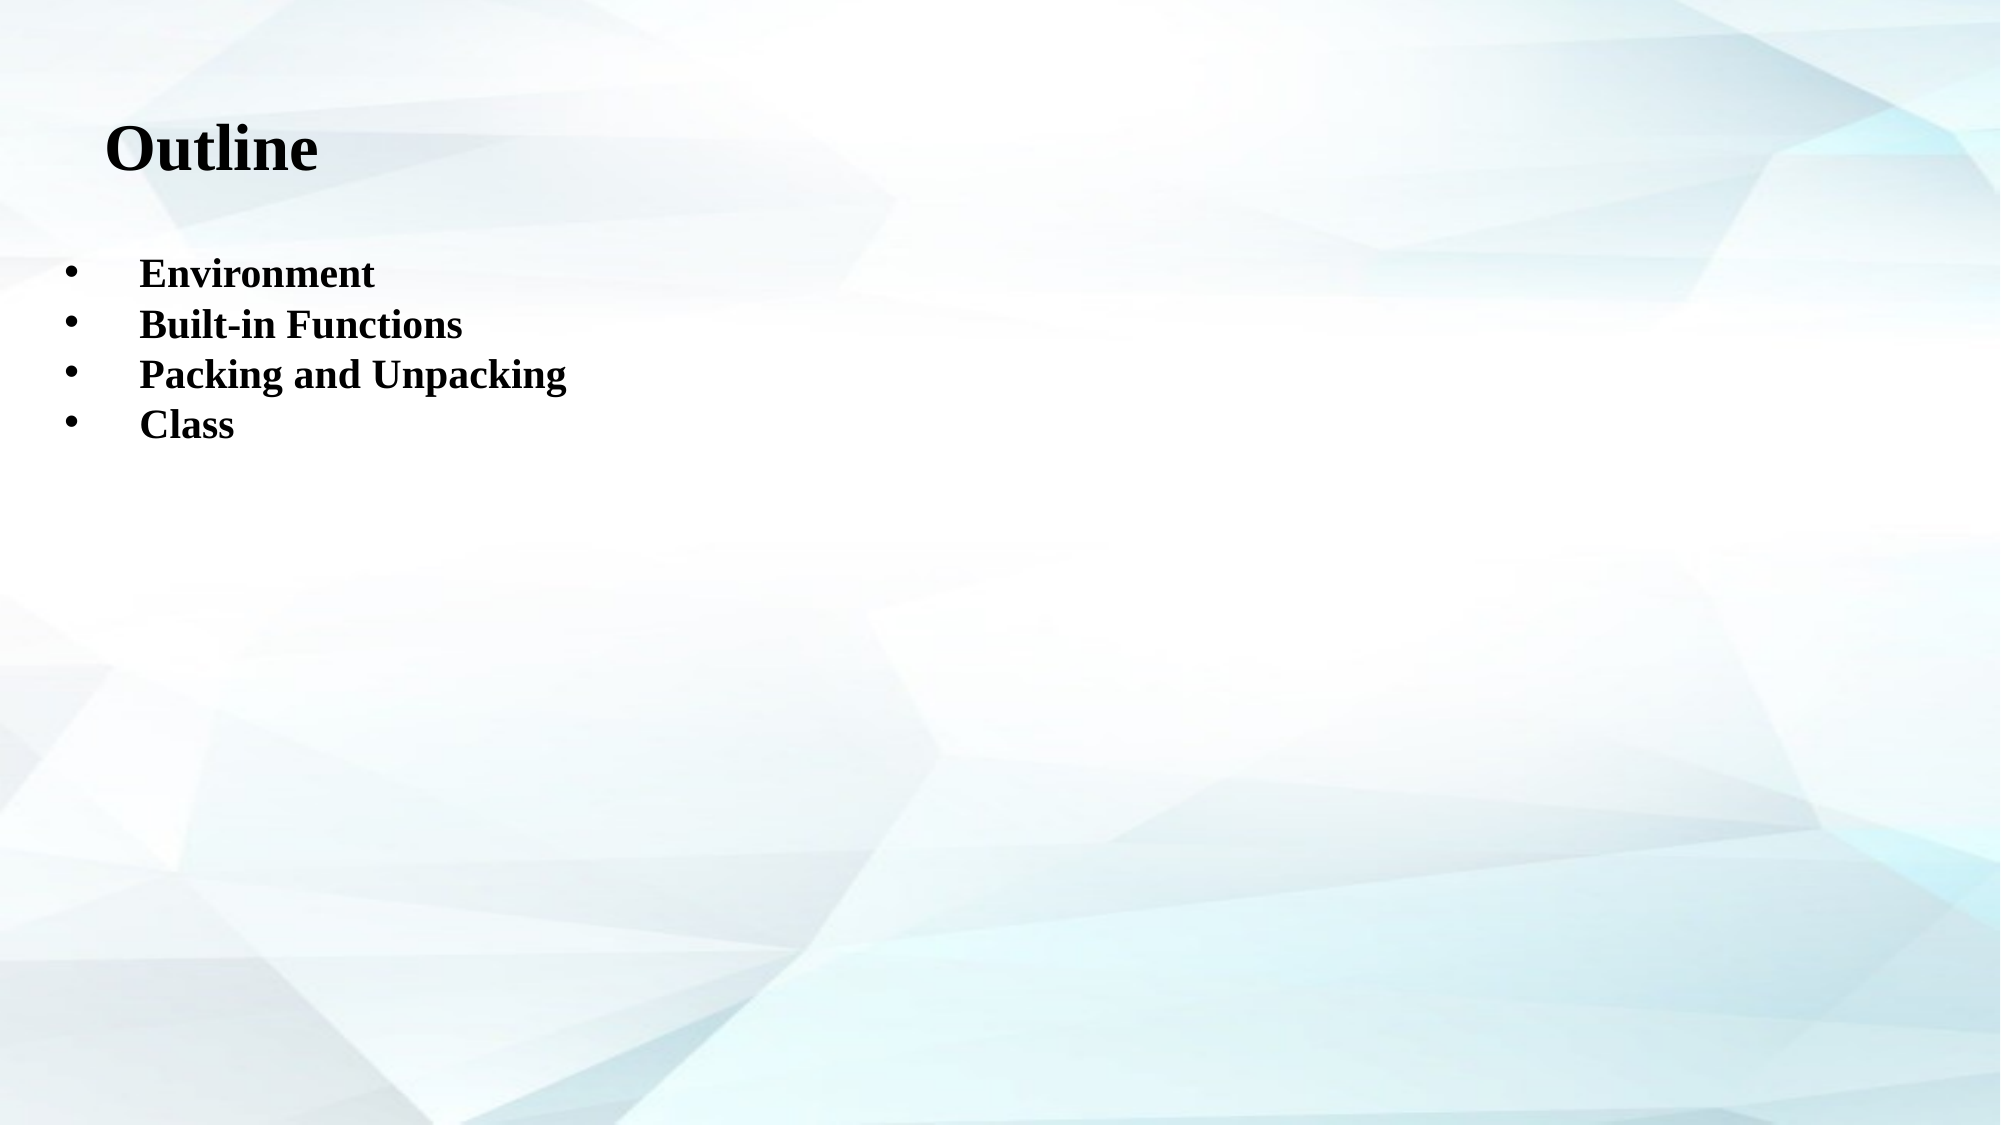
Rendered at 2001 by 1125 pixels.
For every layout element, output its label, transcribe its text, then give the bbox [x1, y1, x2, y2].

title Outline [89, 75, 1815, 222]
text_box Environment Built-in Functions Packing and Unpacking Class [49, 238, 1937, 504]
picture [0, 0, 2001, 1125]
